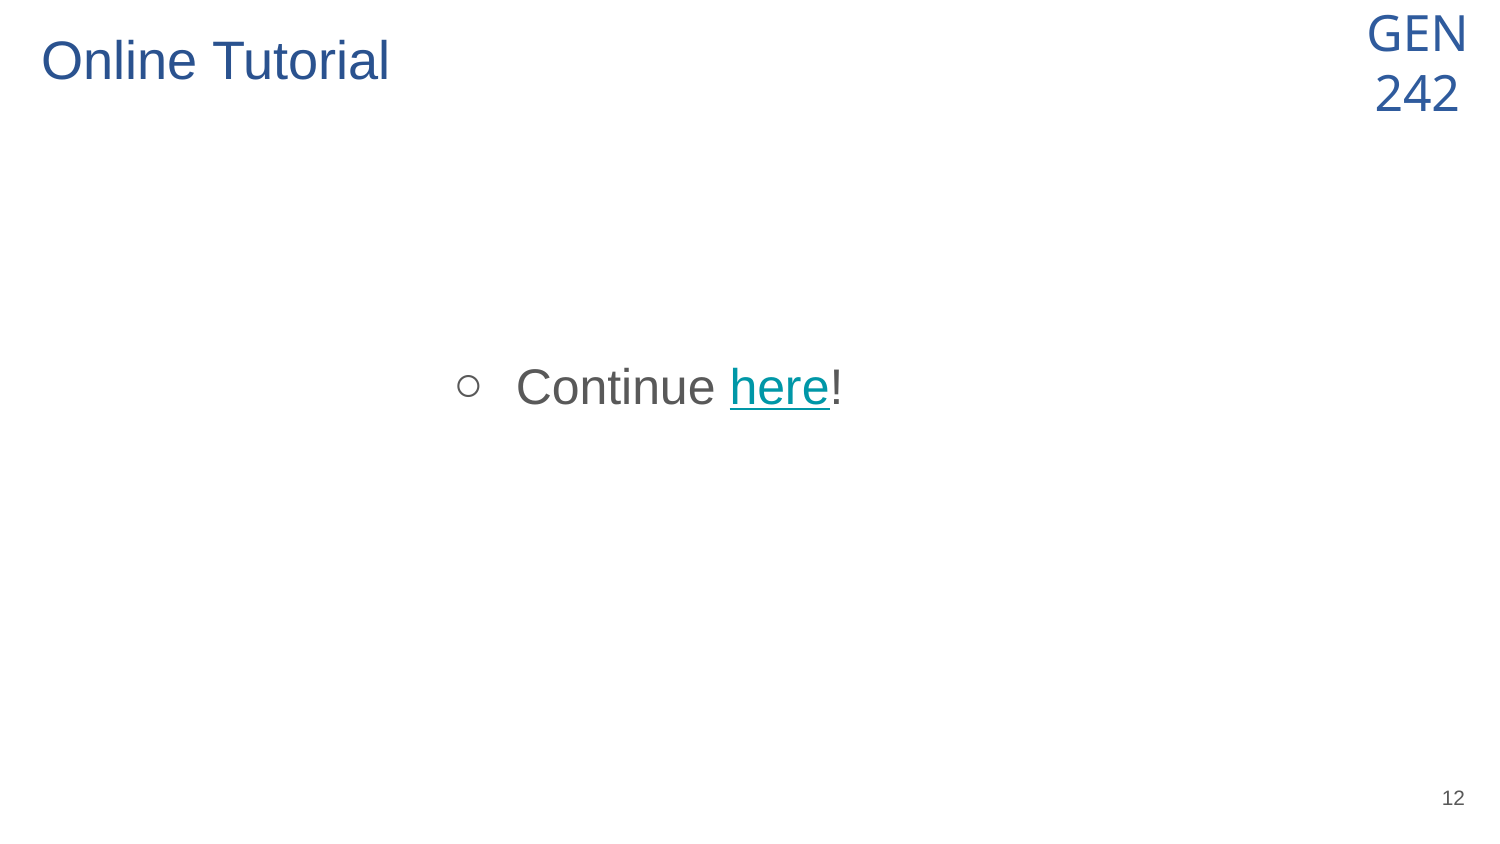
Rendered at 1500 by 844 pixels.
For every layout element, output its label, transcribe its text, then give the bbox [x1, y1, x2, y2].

title Online Tutorial [26, 10, 1424, 105]
list Continue here! [425, 330, 1147, 537]
slide_number ‹#› [1389, 764, 1480, 830]
